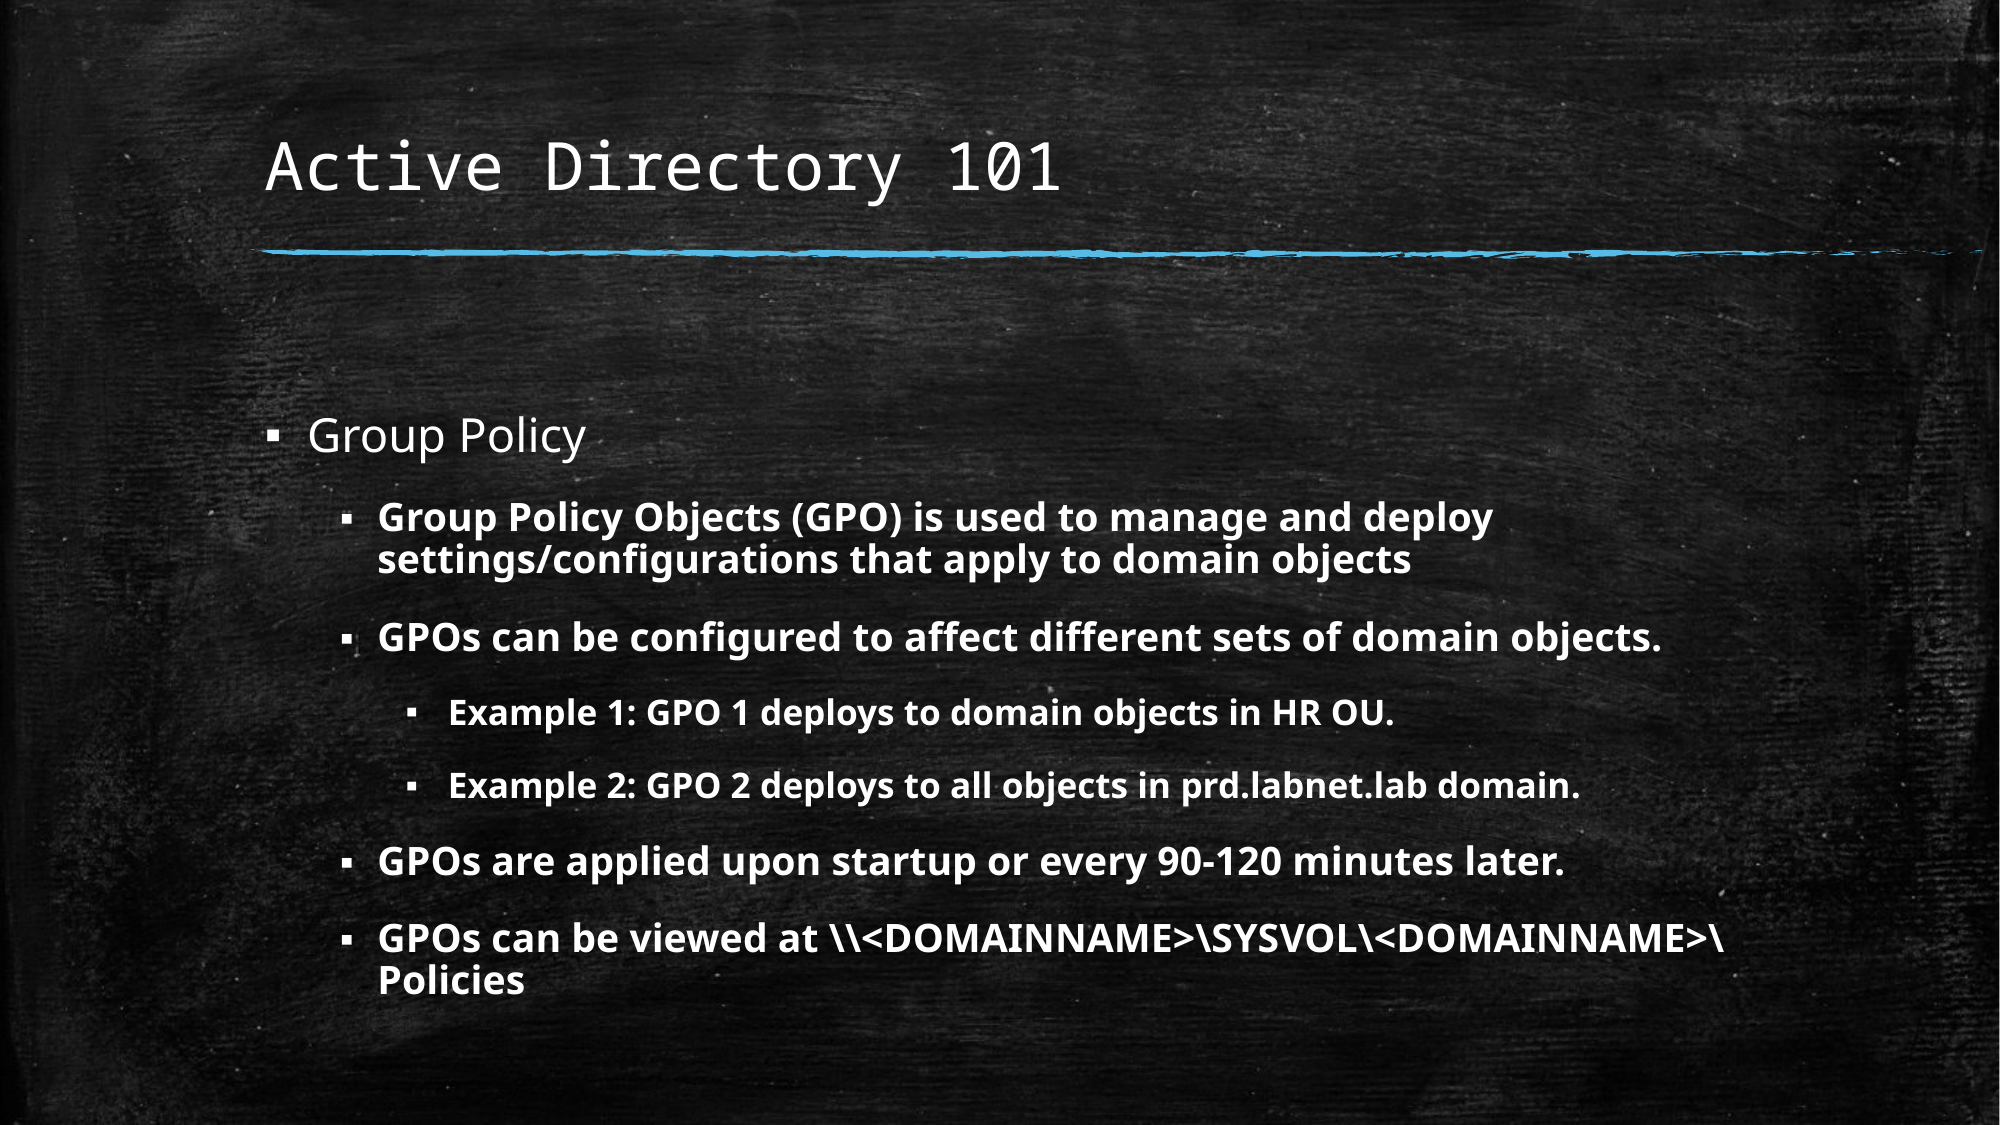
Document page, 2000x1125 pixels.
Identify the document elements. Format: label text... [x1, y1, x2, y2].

picture [0, 0, 2000, 1125]
list Group Policy Group Policy Objects (GPO) is used to manage and deploy settings/configurations that apply to domain objects GPOs can be configured to affect different sets of domain objects. Example 1: GPO 1 deploys to domain objects in HR OU. Example 2: GPO 2 deploys to all objects in prd.labnet.lab domain. GPOs are applied upon startup or every 90-120 minutes later. GPOs can be viewed at \\<DOMAINNAME>\SYSVOL\<DOMAINNAME>\Policies [249, 312, 1750, 1013]
title Active Directory 101 [249, 45, 1750, 213]
